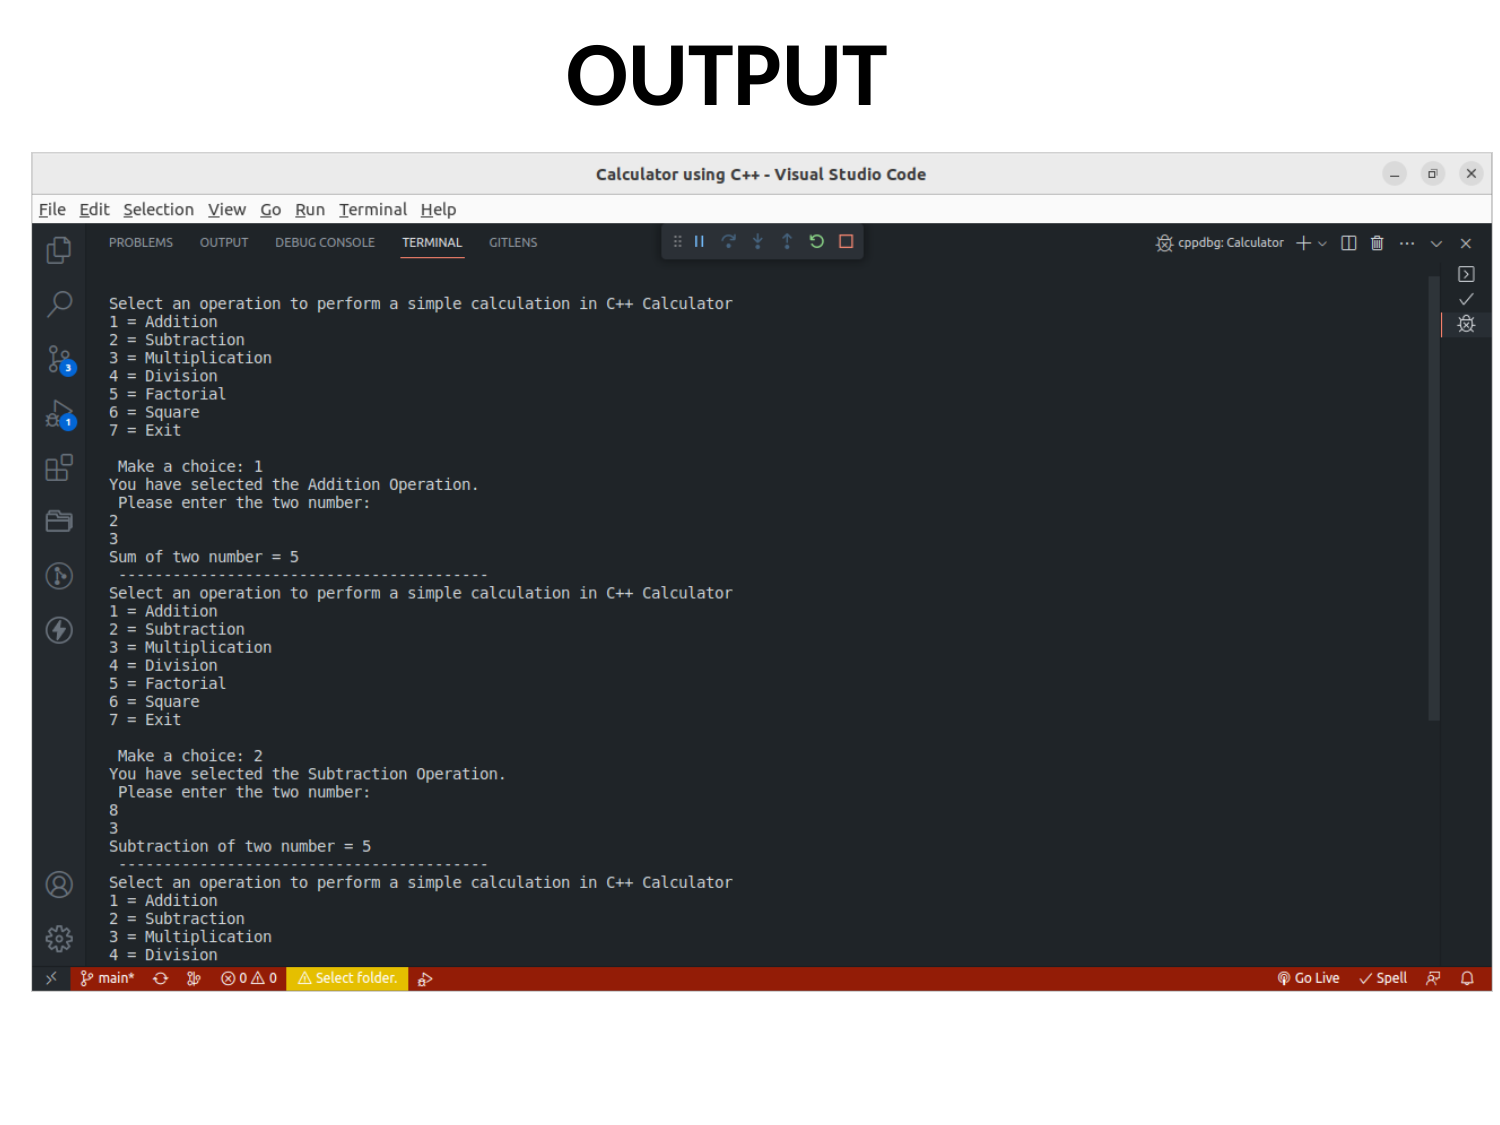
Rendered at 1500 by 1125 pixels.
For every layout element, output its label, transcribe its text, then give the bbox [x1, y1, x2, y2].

title OUTPUT [52, 0, 1403, 150]
picture [30, 152, 1493, 992]
